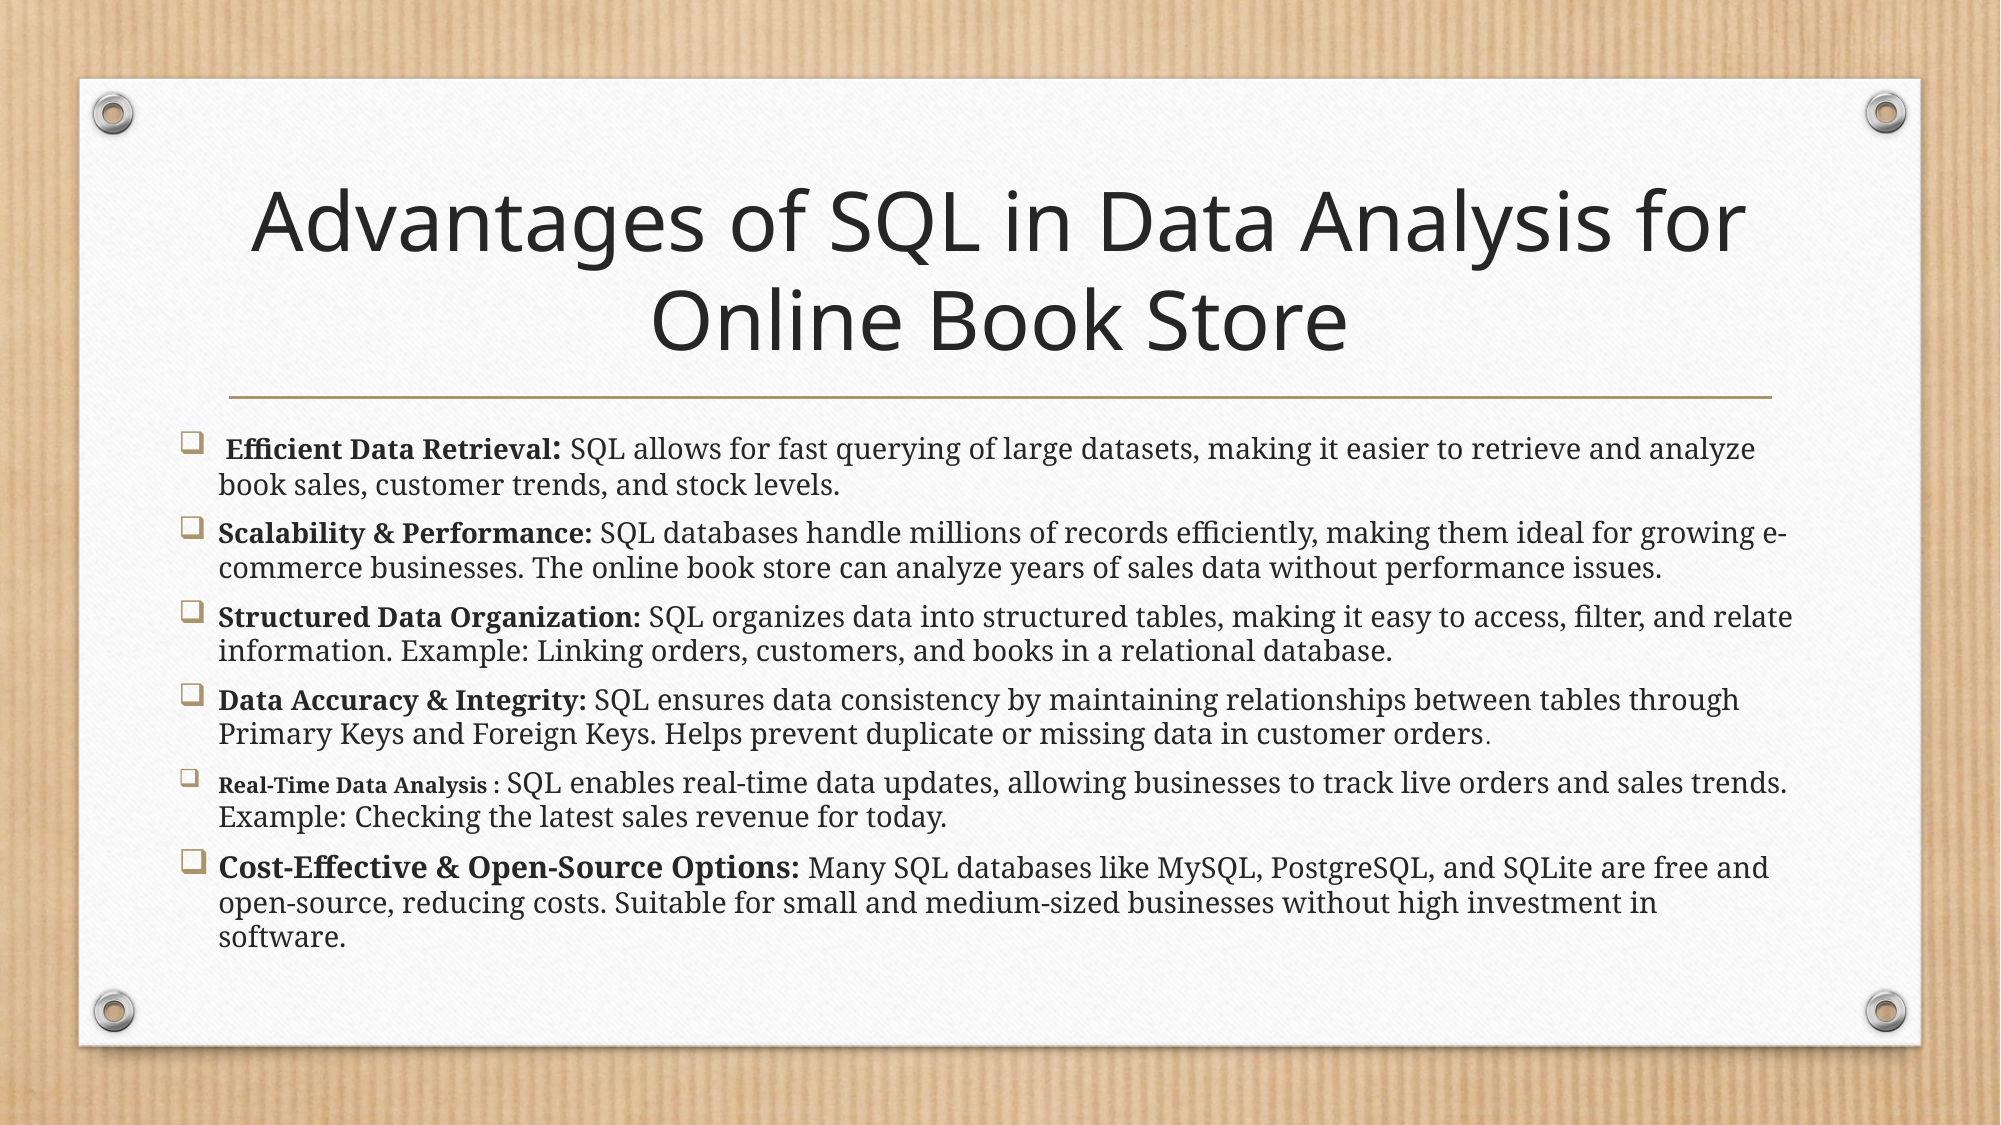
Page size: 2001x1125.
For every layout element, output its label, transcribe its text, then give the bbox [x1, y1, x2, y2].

list Efficient Data Retrieval: SQL allows for fast querying of large datasets, making it easier to retrieve and analyze book sales, customer trends, and stock levels. Scalability & Performance: SQL databases handle millions of records efficiently, making them ideal for growing e-commerce businesses. The online book store can analyze years of sales data without performance issues. Structured Data Organization: SQL organizes data into structured tables, making it easy to access, filter, and relate information. Example: Linking orders, customers, and books in a relational database. Data Accuracy & Integrity: SQL ensures data consistency by maintaining relationships between tables through Primary Keys and Foreign Keys. Helps prevent duplicate or missing data in customer orders. Real-Time Data Analysis : SQL enables real-time data updates, allowing businesses to track live orders and sales trends. Example: Checking the latest sales revenue for today. Cost-Effective & Open-Source Options: Many SQL databases like MySQL, PostgreSQL, and SQLite are free and open-source, reducing costs. Suitable for small and medium-sized businesses without high investment in software. [163, 419, 1811, 964]
picture [0, 0, 2001, 1125]
title Advantages of SQL in Data Analysis for Online Book Store [212, 161, 1788, 375]
